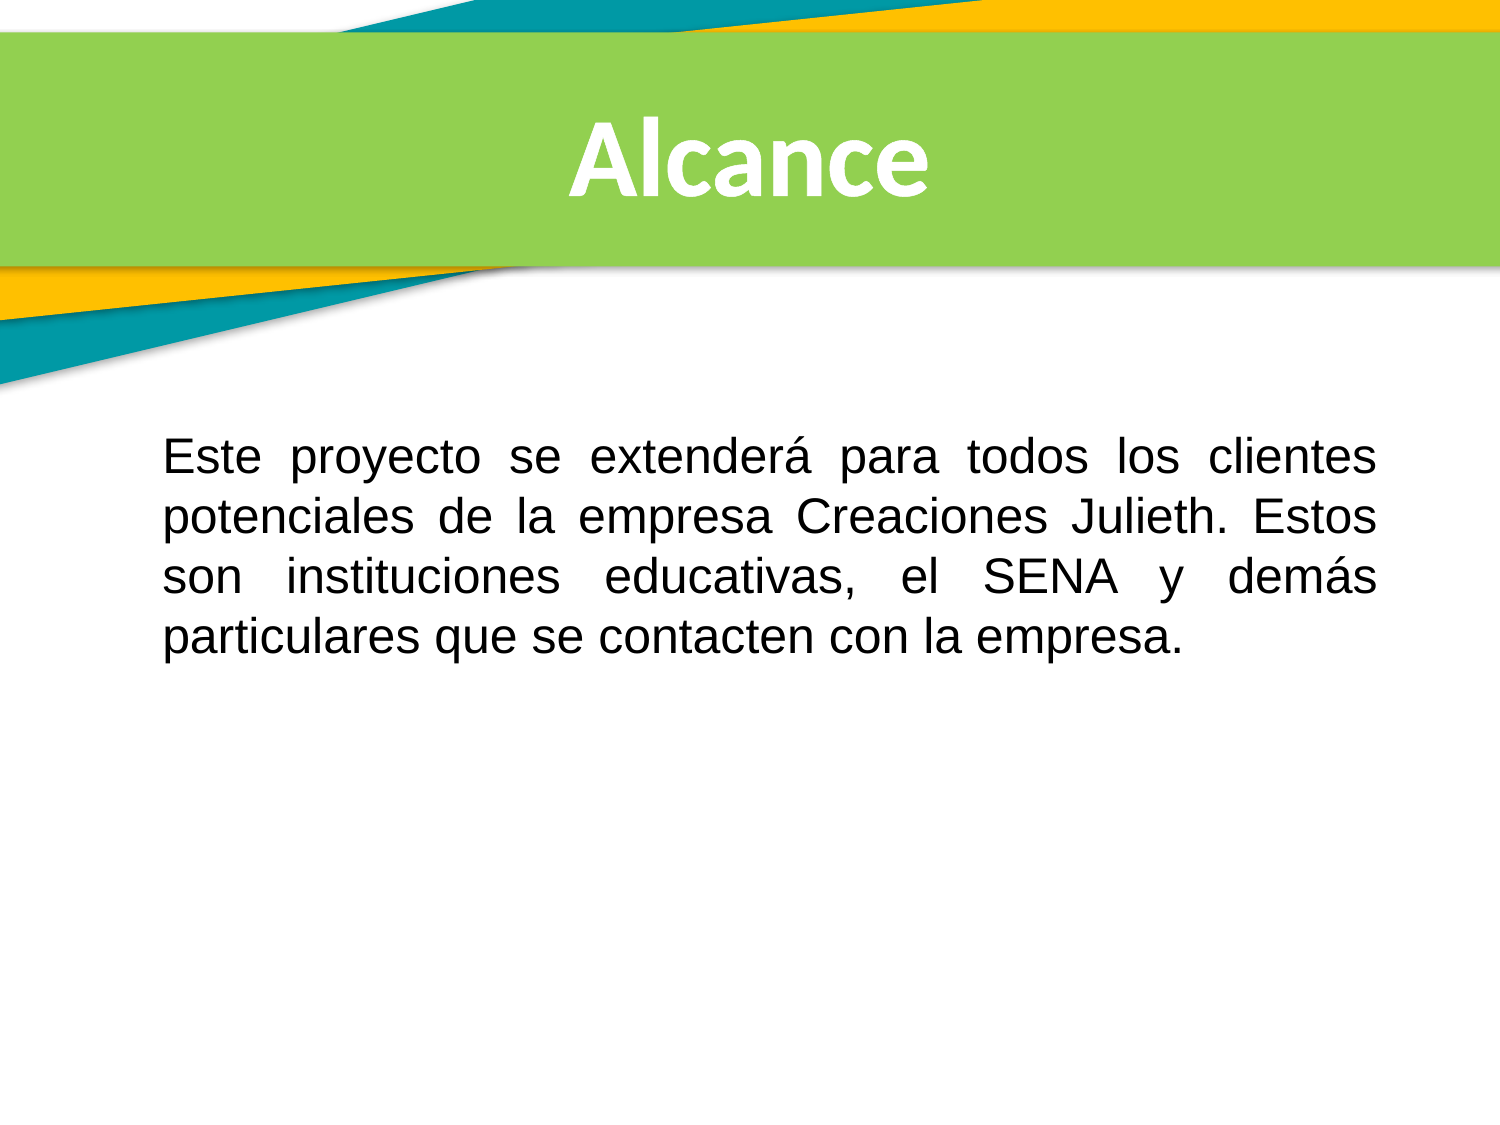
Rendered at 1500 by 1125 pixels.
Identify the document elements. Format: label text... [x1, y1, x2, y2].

text_box Alcance [553, 75, 947, 226]
text_box Este proyecto se extenderá para todos los clientes potenciales de la empresa Creaciones Julieth. Estos son instituciones educativas, el SENA y demás particulares que se contacten con la empresa. [147, 416, 1393, 1011]
